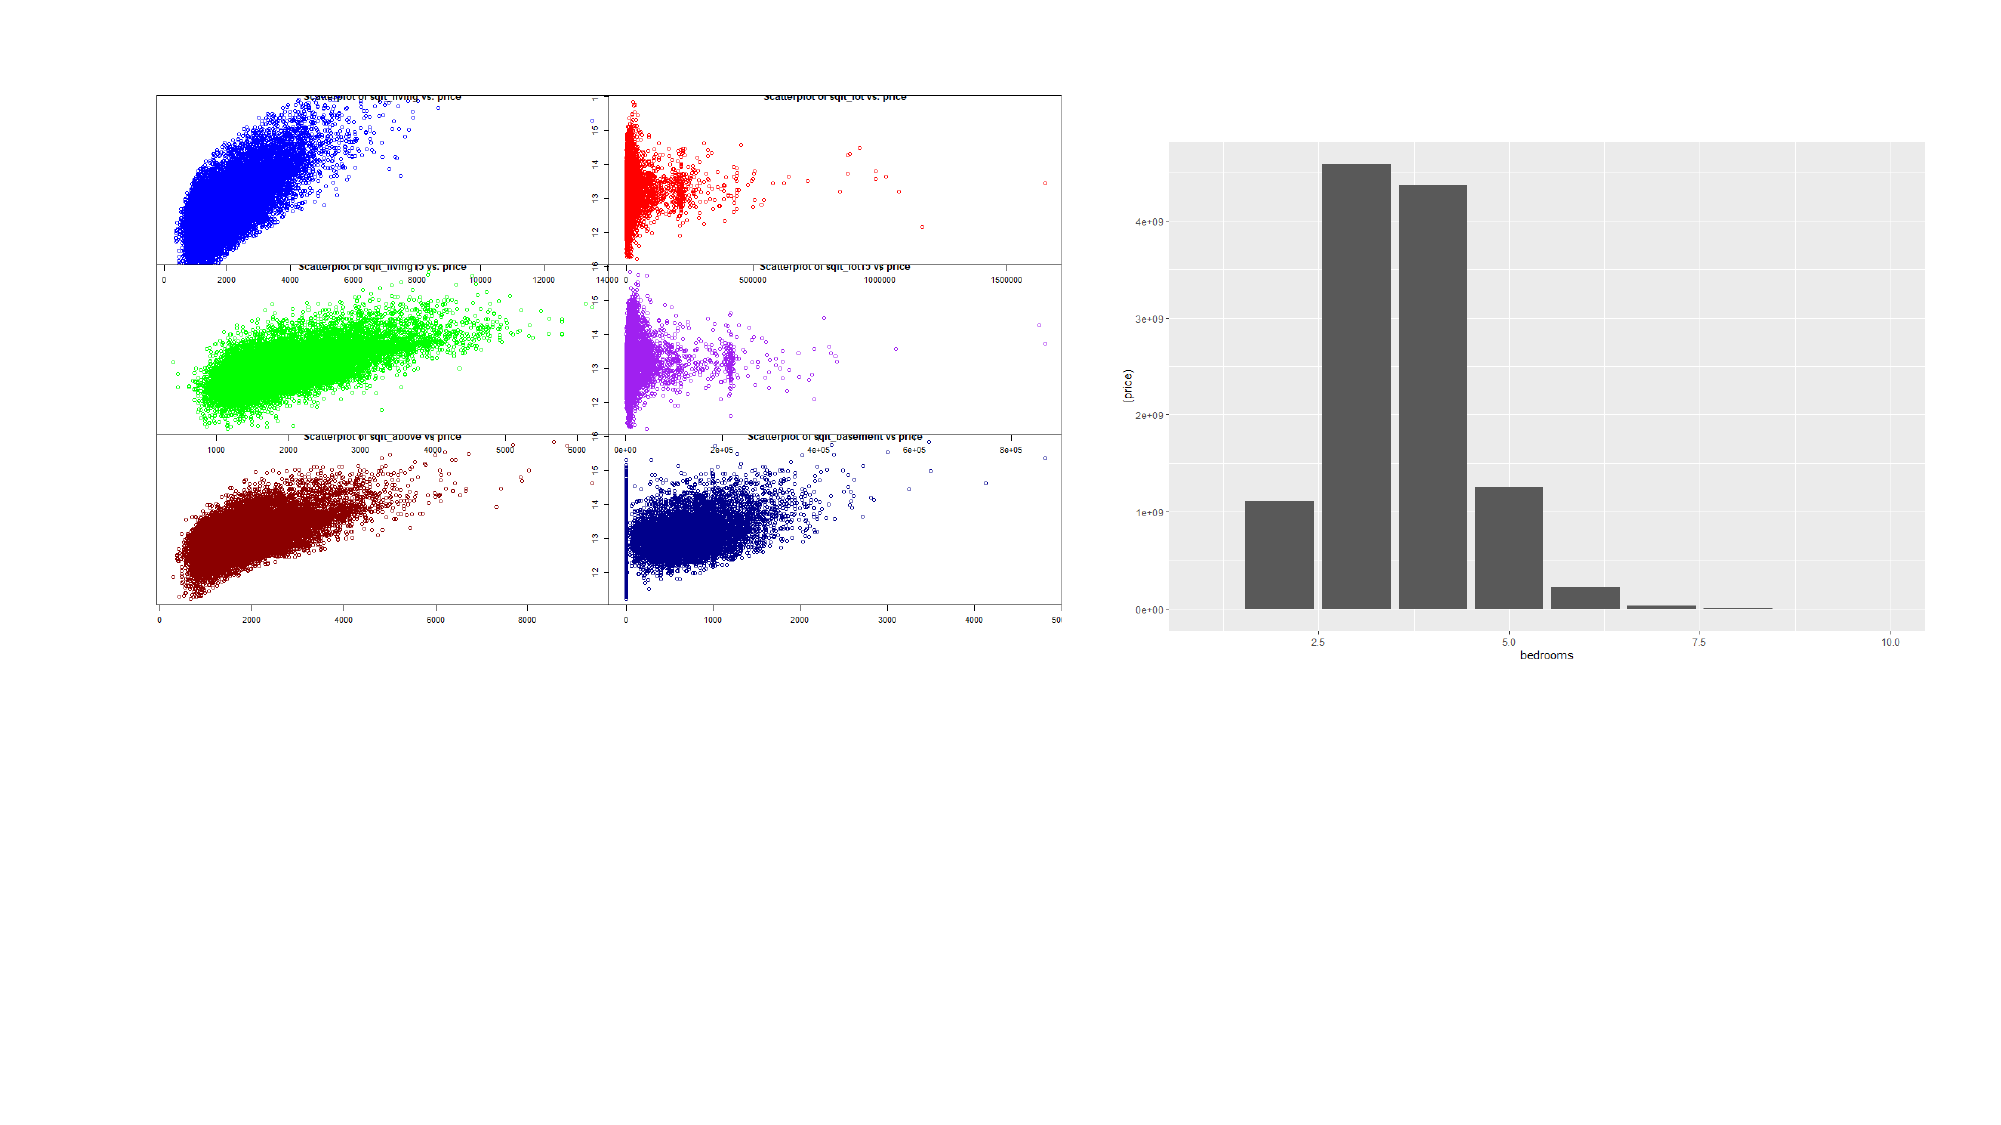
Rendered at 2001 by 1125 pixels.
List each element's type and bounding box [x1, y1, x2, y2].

picture [156, 95, 1062, 643]
picture [1115, 136, 1931, 667]
